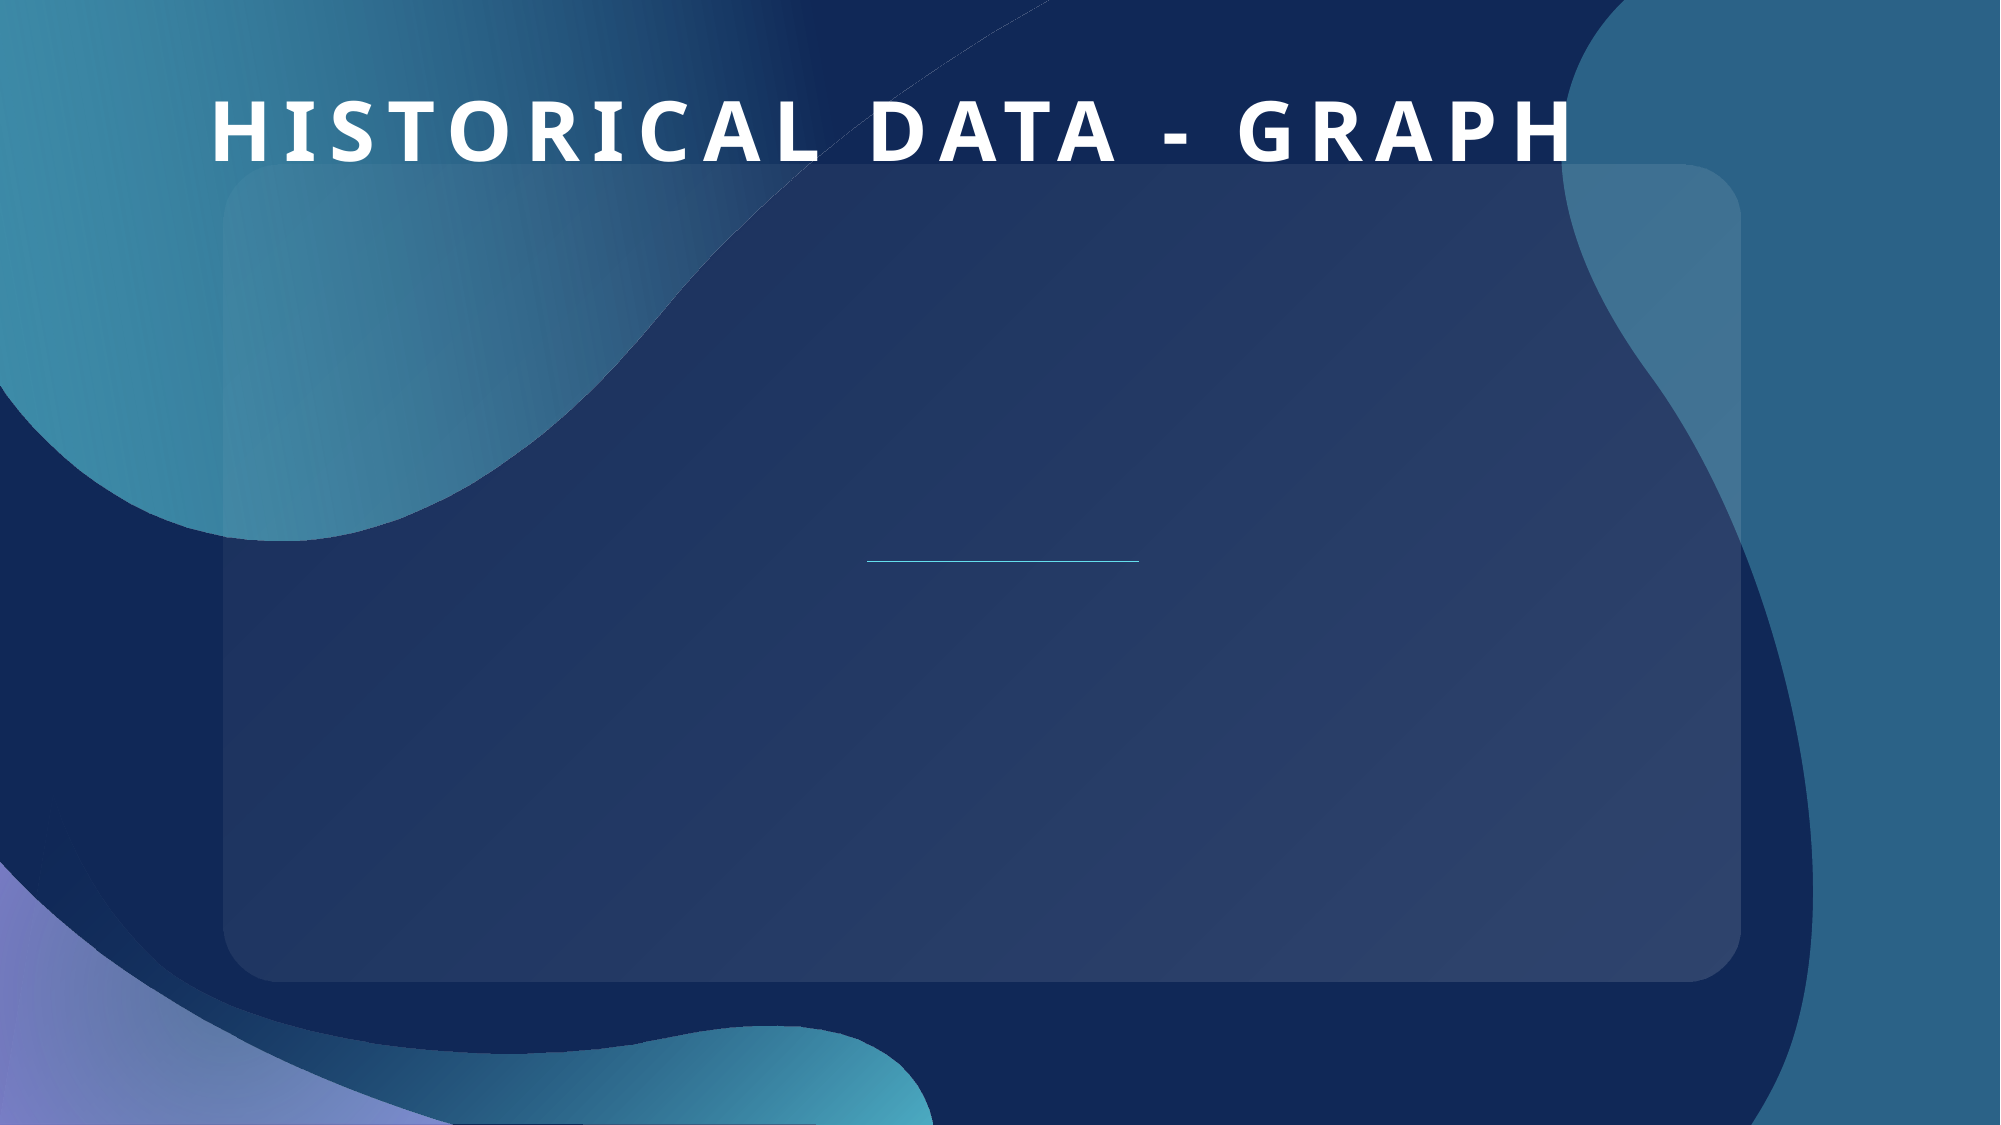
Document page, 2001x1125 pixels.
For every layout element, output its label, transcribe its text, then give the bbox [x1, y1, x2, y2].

title Historical data - Graph [189, 11, 1595, 188]
